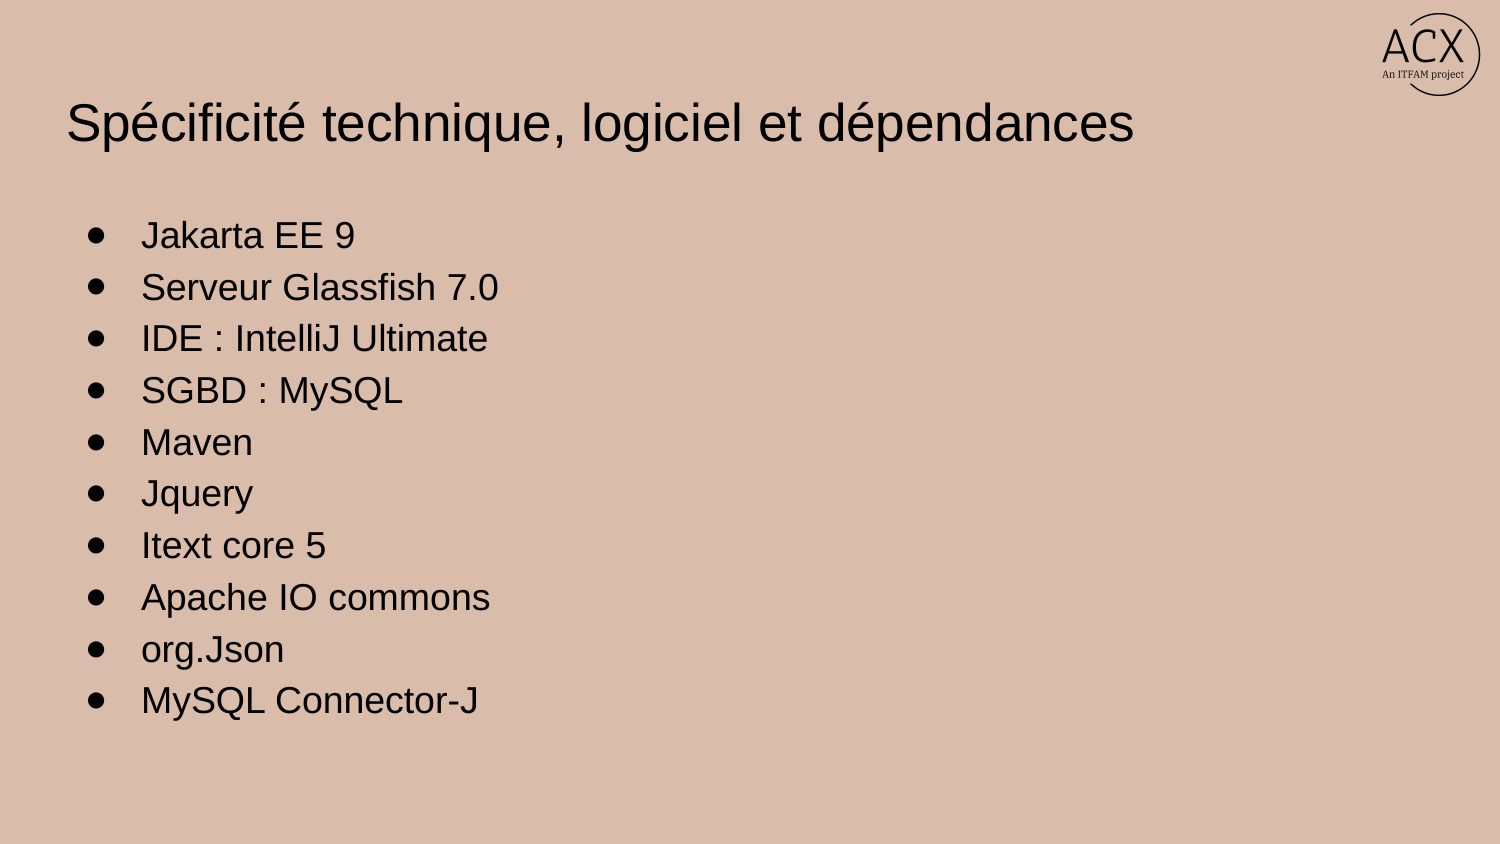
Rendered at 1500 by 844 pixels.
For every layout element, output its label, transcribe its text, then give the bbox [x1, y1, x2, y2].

list Jakarta EE 9 Serveur Glassfish 7.0 IDE : IntelliJ Ultimate SGBD : MySQL Maven Jquery Itext core 5 Apache IO commons org.Json MySQL Connector-J [51, 189, 1449, 750]
title Spécificité technique, logiciel et dépendances [51, 72, 1449, 167]
picture [1357, 13, 1489, 96]
